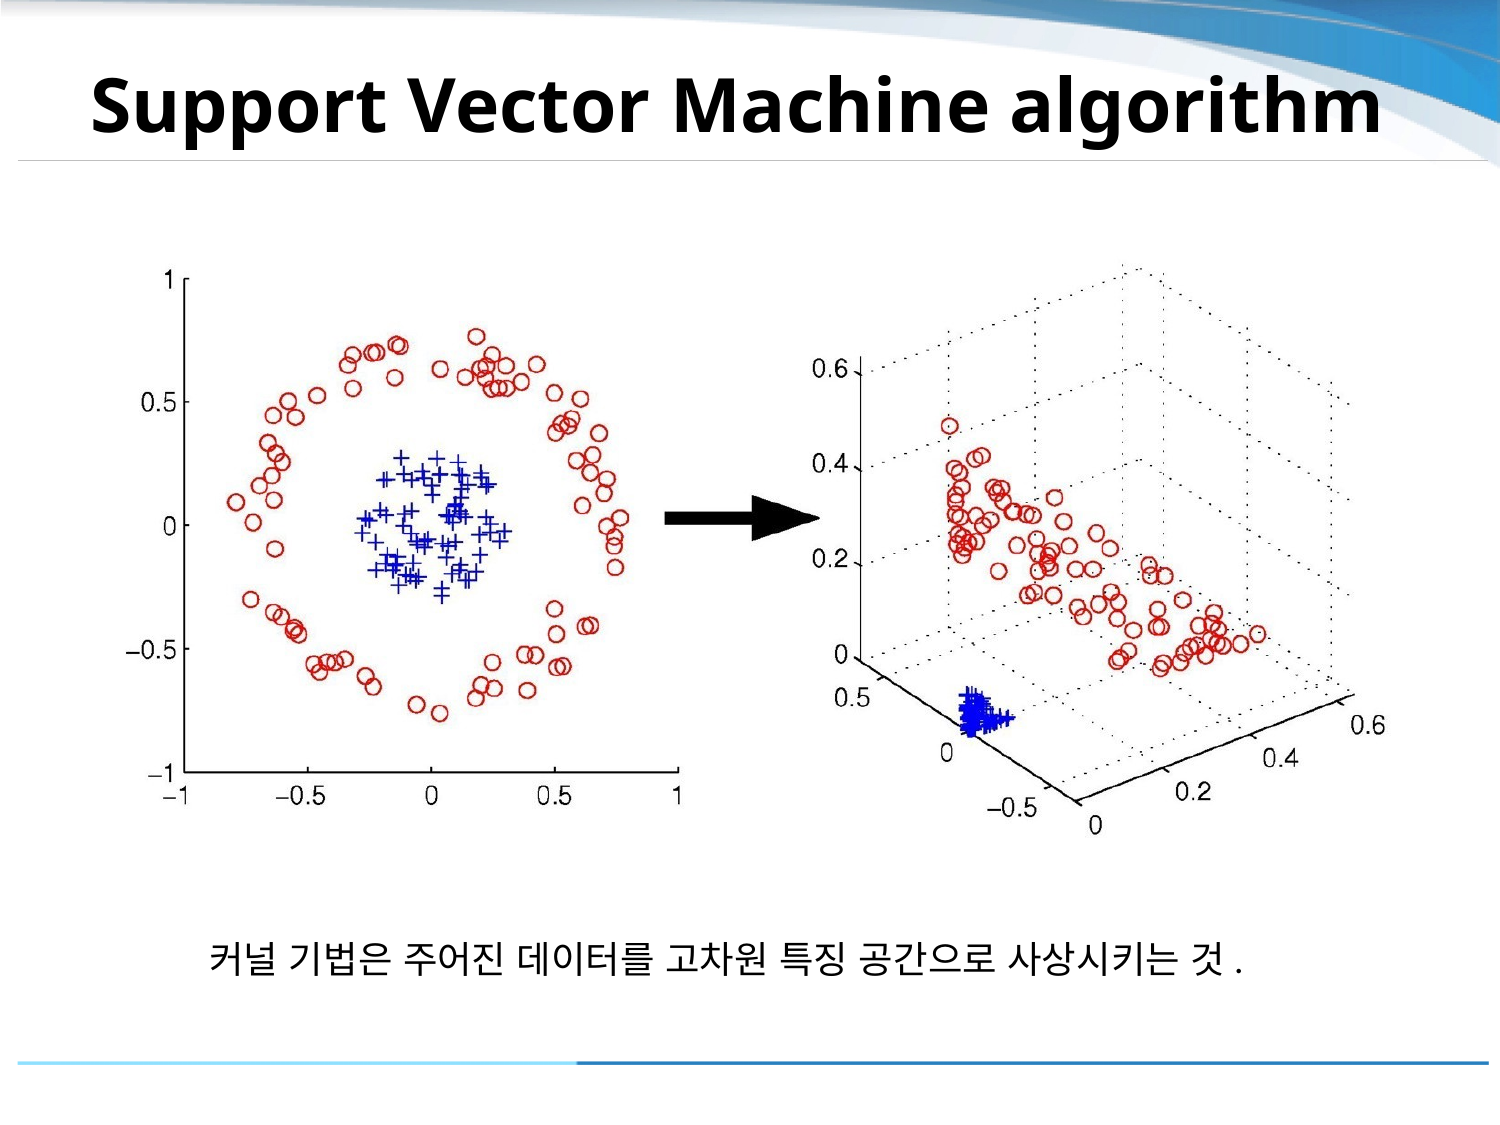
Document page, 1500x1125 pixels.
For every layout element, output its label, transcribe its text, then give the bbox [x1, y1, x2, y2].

picture [0, 0, 1500, 1125]
title Support Vector Machine algorithm [75, 45, 1500, 161]
text_box 커널 기법은 주어진 데이터를 고차원 특징 공간으로 사상시키는 것. [194, 928, 1329, 989]
